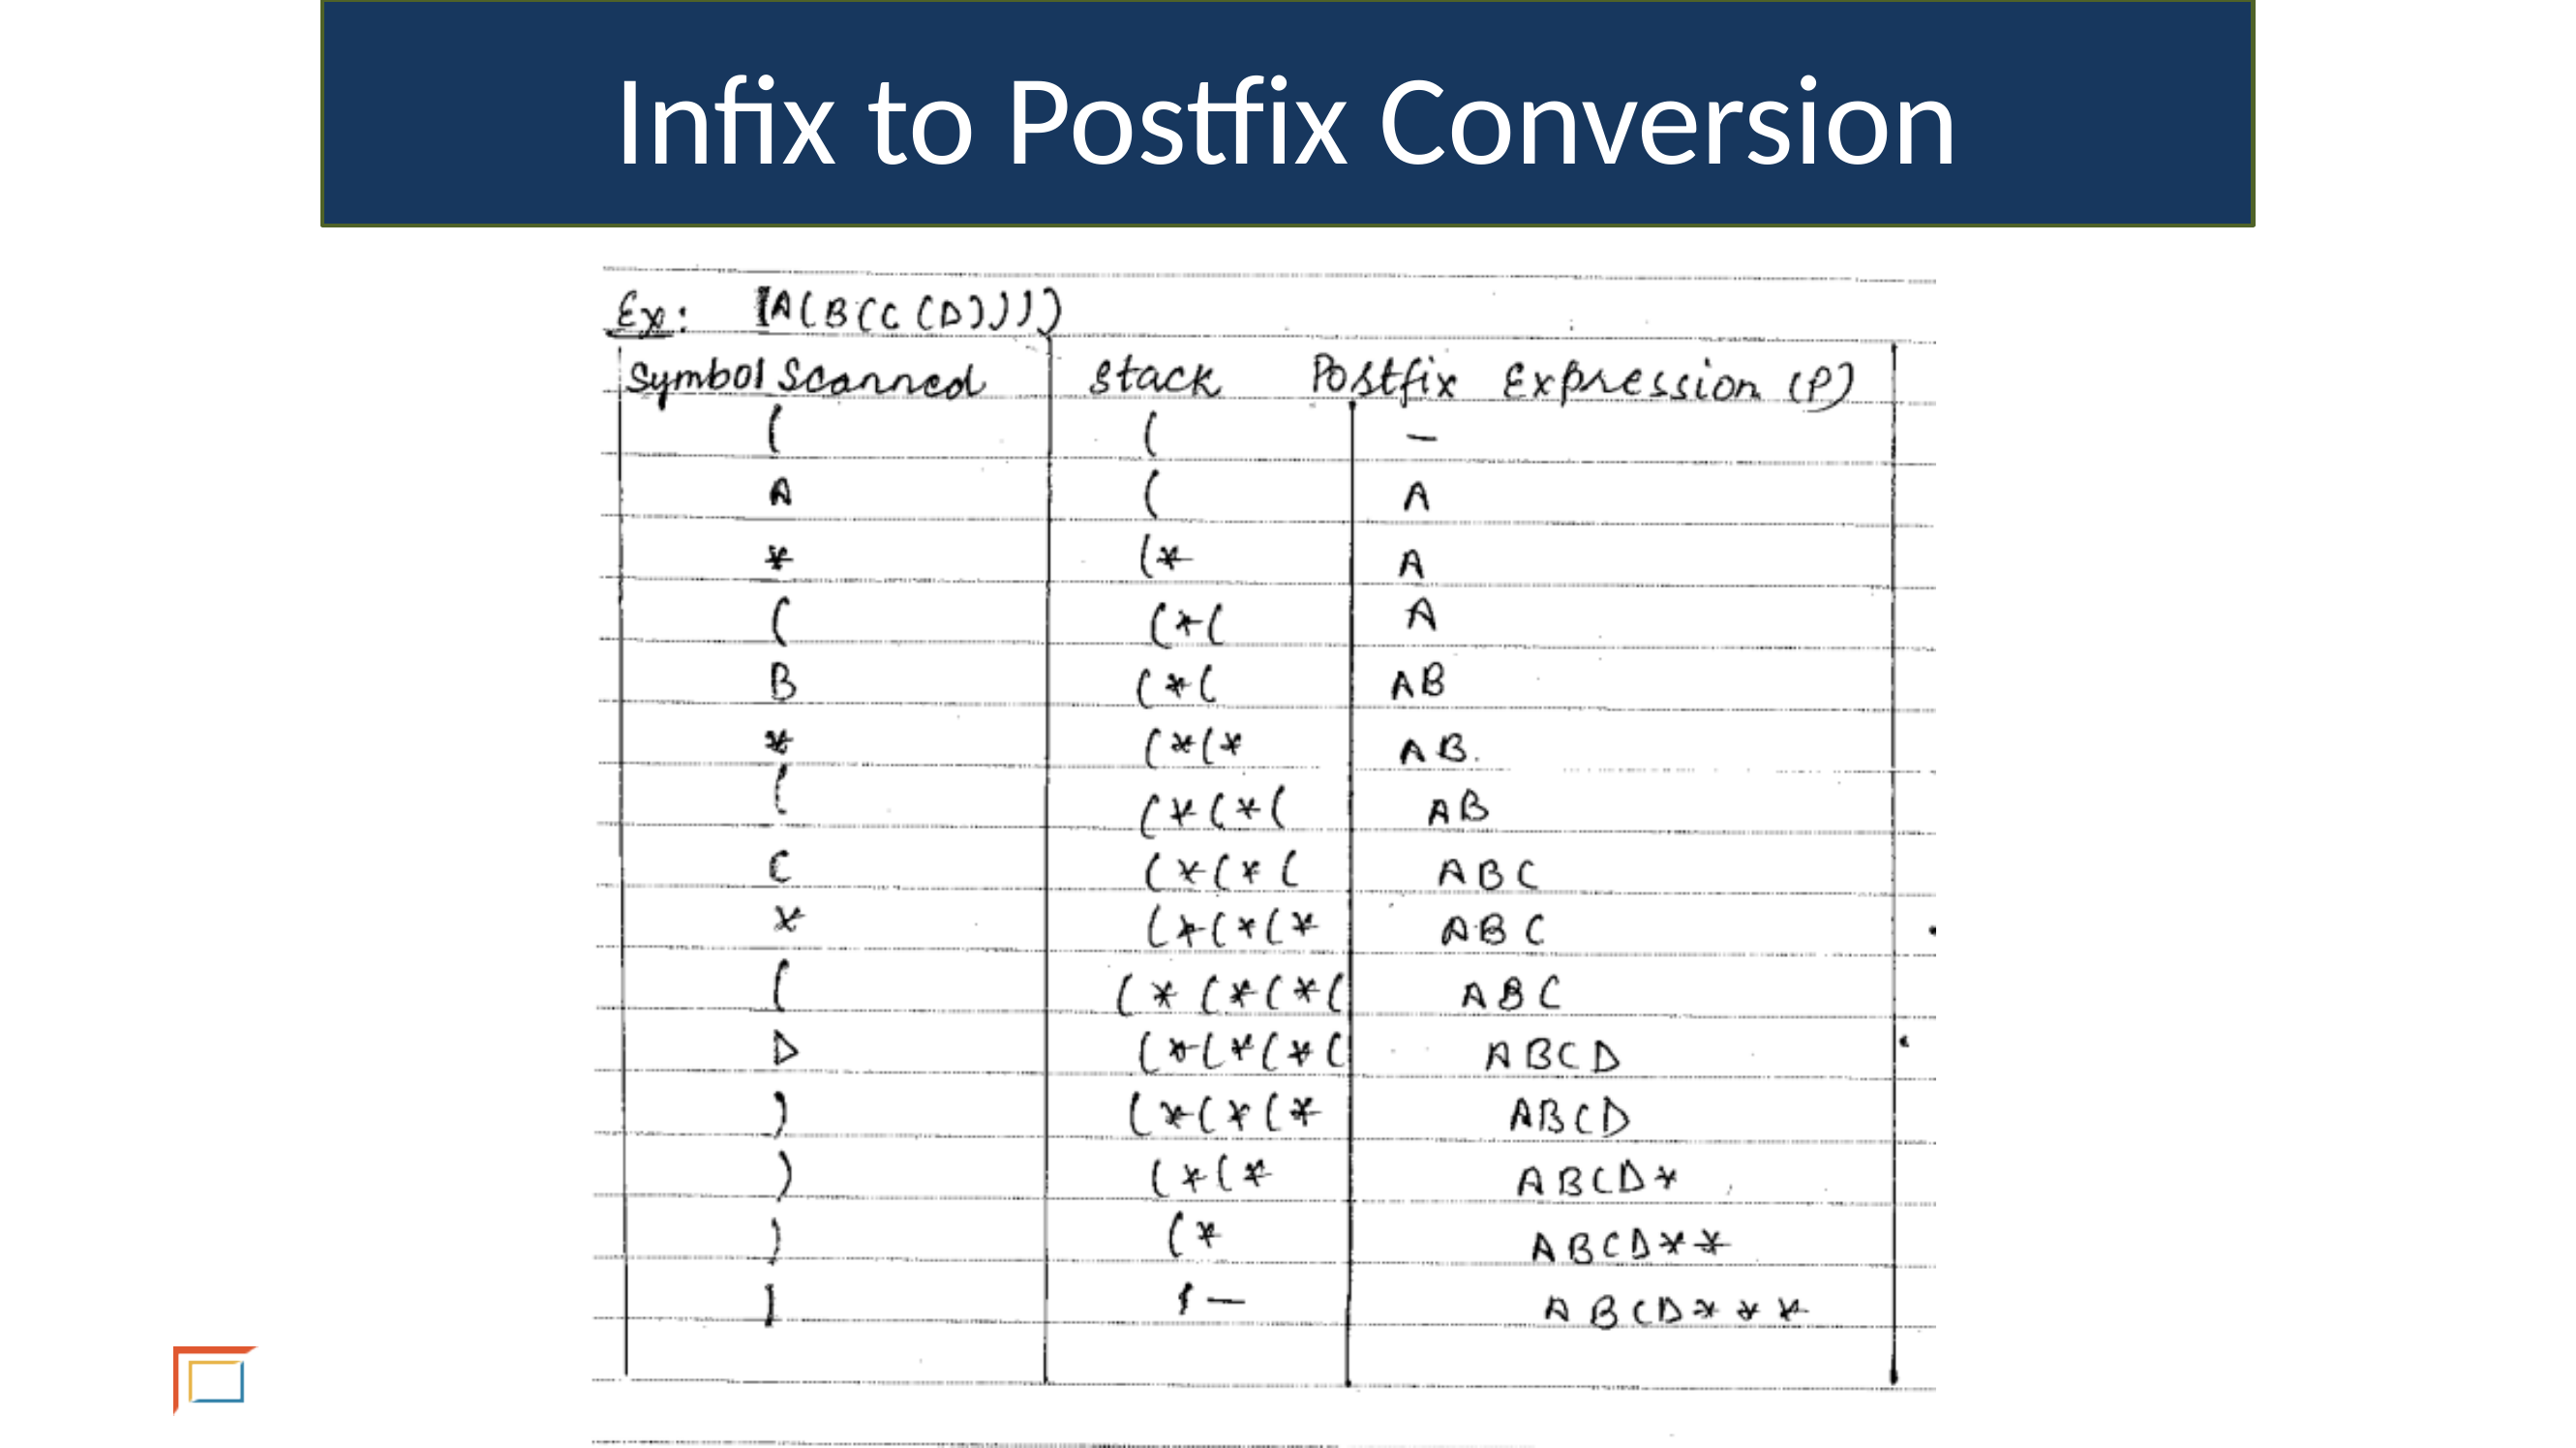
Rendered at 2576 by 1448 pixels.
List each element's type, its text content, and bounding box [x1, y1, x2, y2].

picture [566, 260, 1936, 1448]
text_box Infix to Postfix Conversion [320, 0, 2256, 227]
picture [173, 1346, 258, 1416]
